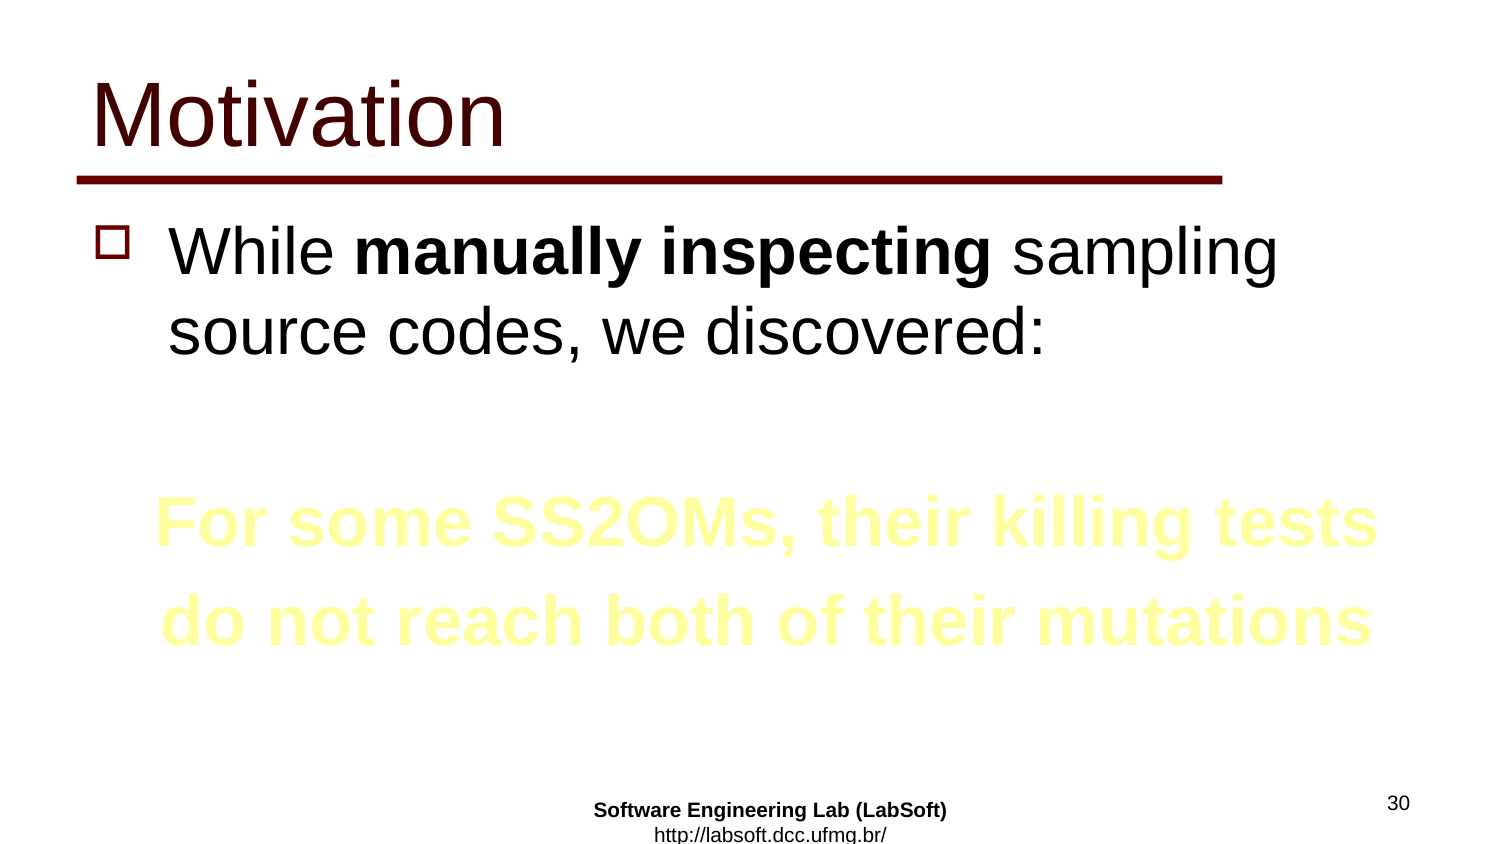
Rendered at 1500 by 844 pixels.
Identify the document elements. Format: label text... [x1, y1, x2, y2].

list While manually inspecting sampling source codes, we discovered: For some SS2OMs, their killing tests do not reach both of their mutations [76, 200, 1459, 777]
title Motivation [75, 32, 1425, 173]
slide_number 30 [1112, 781, 1426, 839]
